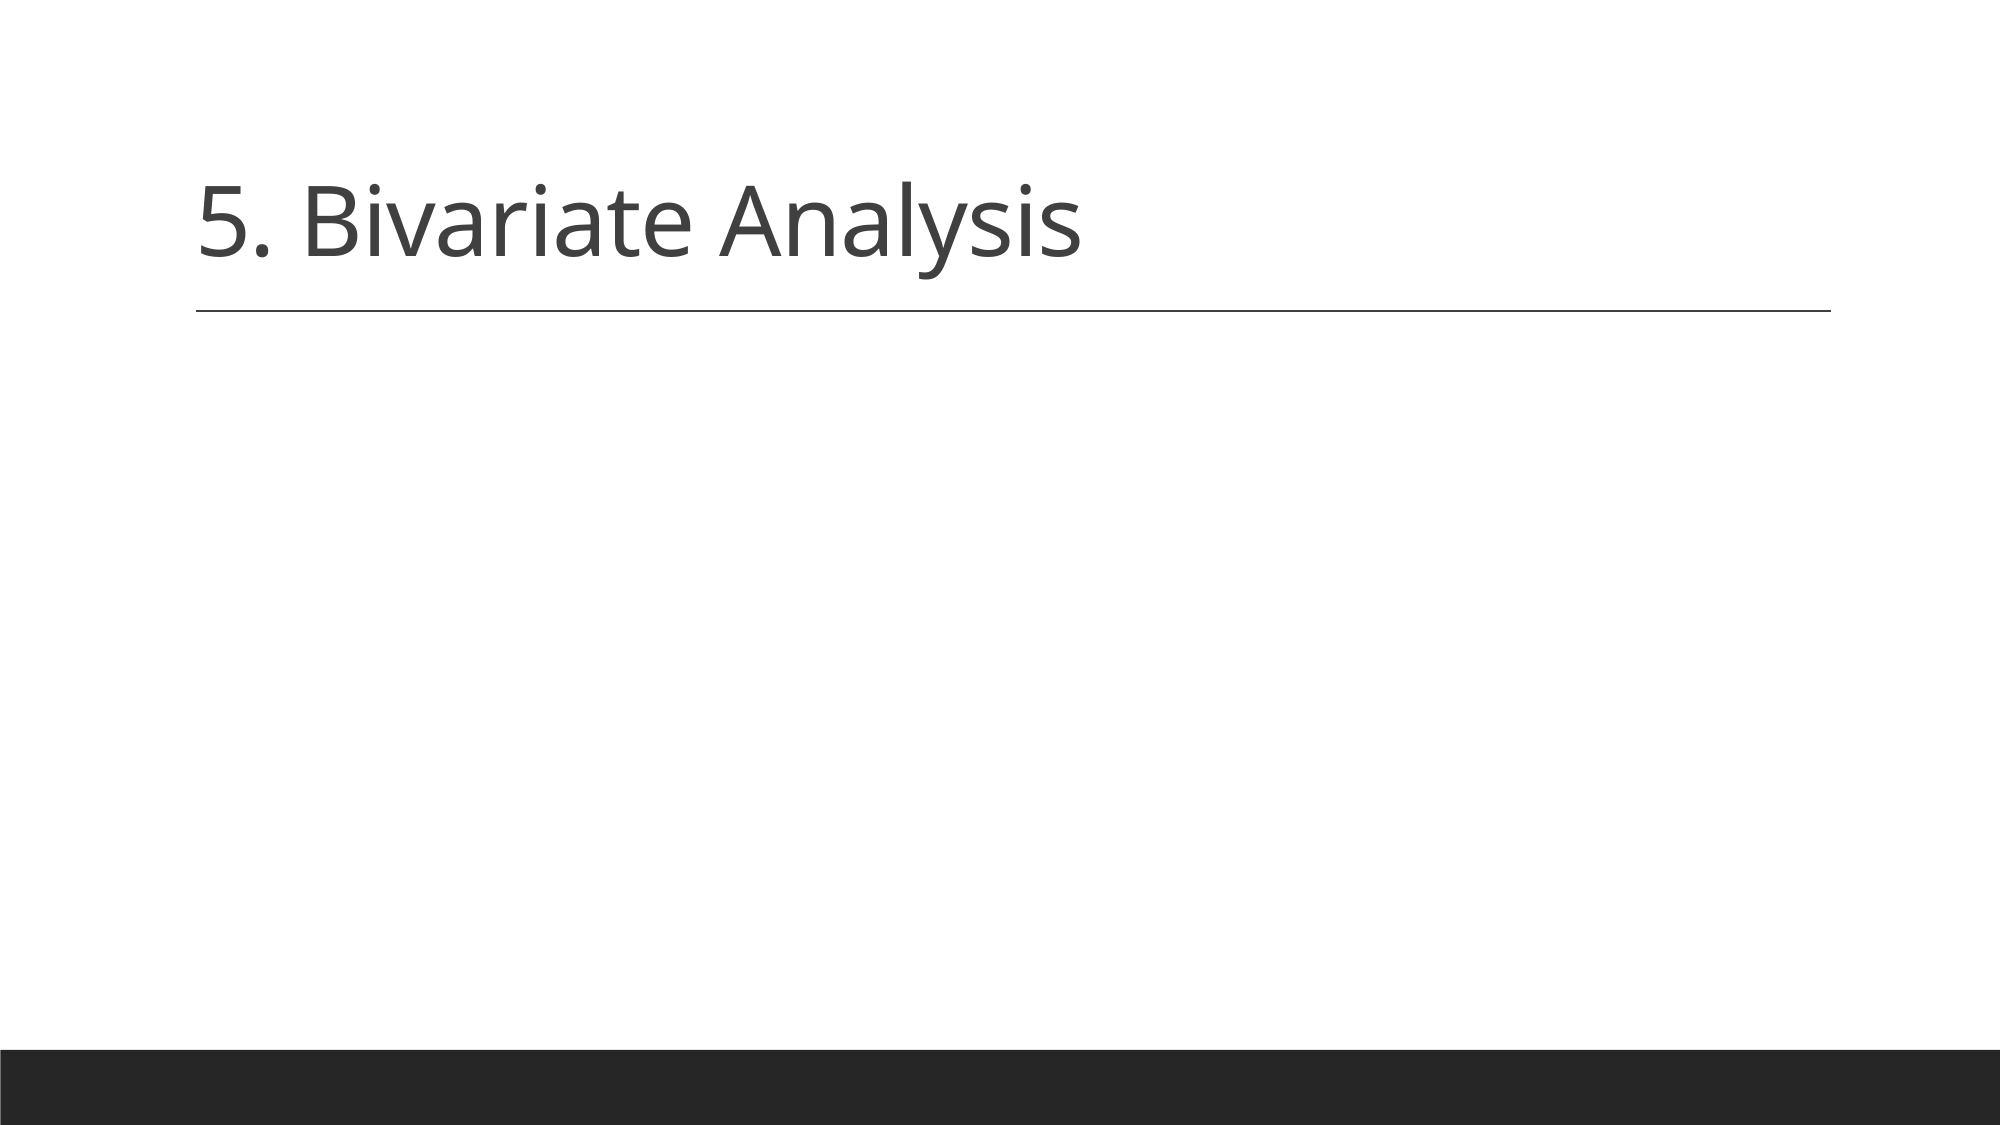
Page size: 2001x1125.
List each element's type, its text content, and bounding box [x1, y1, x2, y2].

title 5. Bivariate Analysis [180, 47, 1830, 285]
